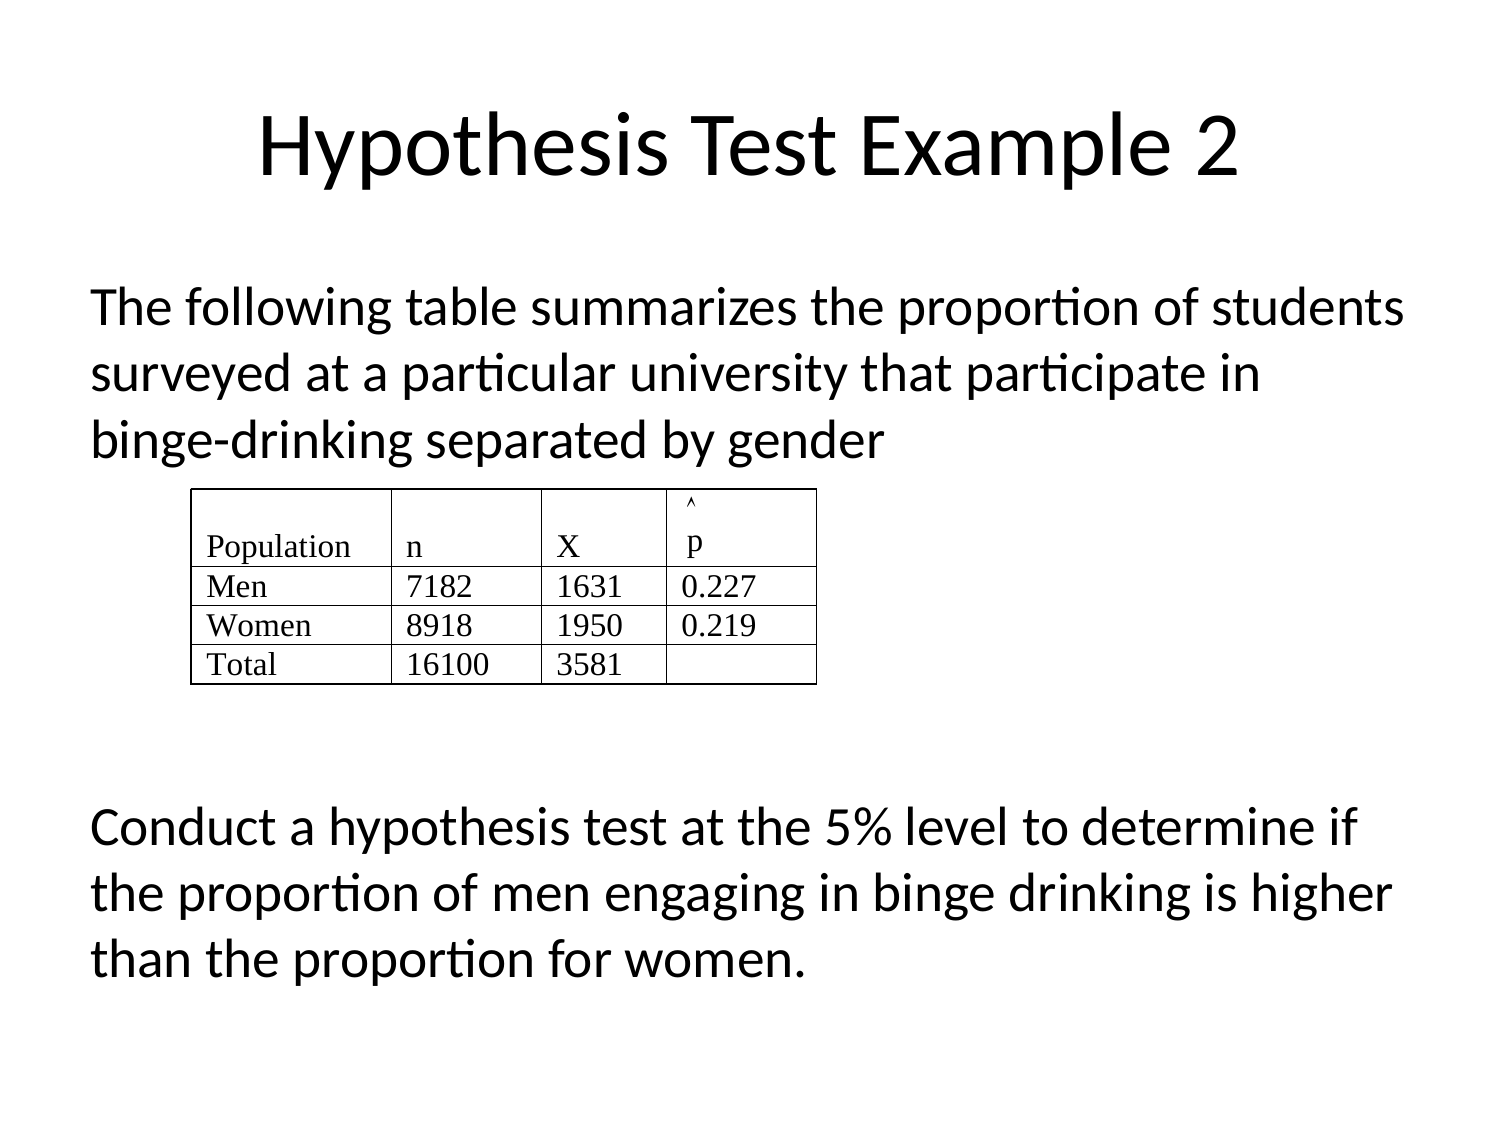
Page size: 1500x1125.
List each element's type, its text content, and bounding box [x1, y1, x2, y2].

list The following table summarizes the proportion of students surveyed at a particular university that participate in binge-drinking separated by gender Conduct a hypothesis test at the 5% level to determine if the proportion of men engaging in binge drinking is higher than the proportion for women. [75, 262, 1425, 1005]
title Hypothesis Test Example 2 [75, 45, 1425, 233]
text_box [100, 488, 1500, 725]
